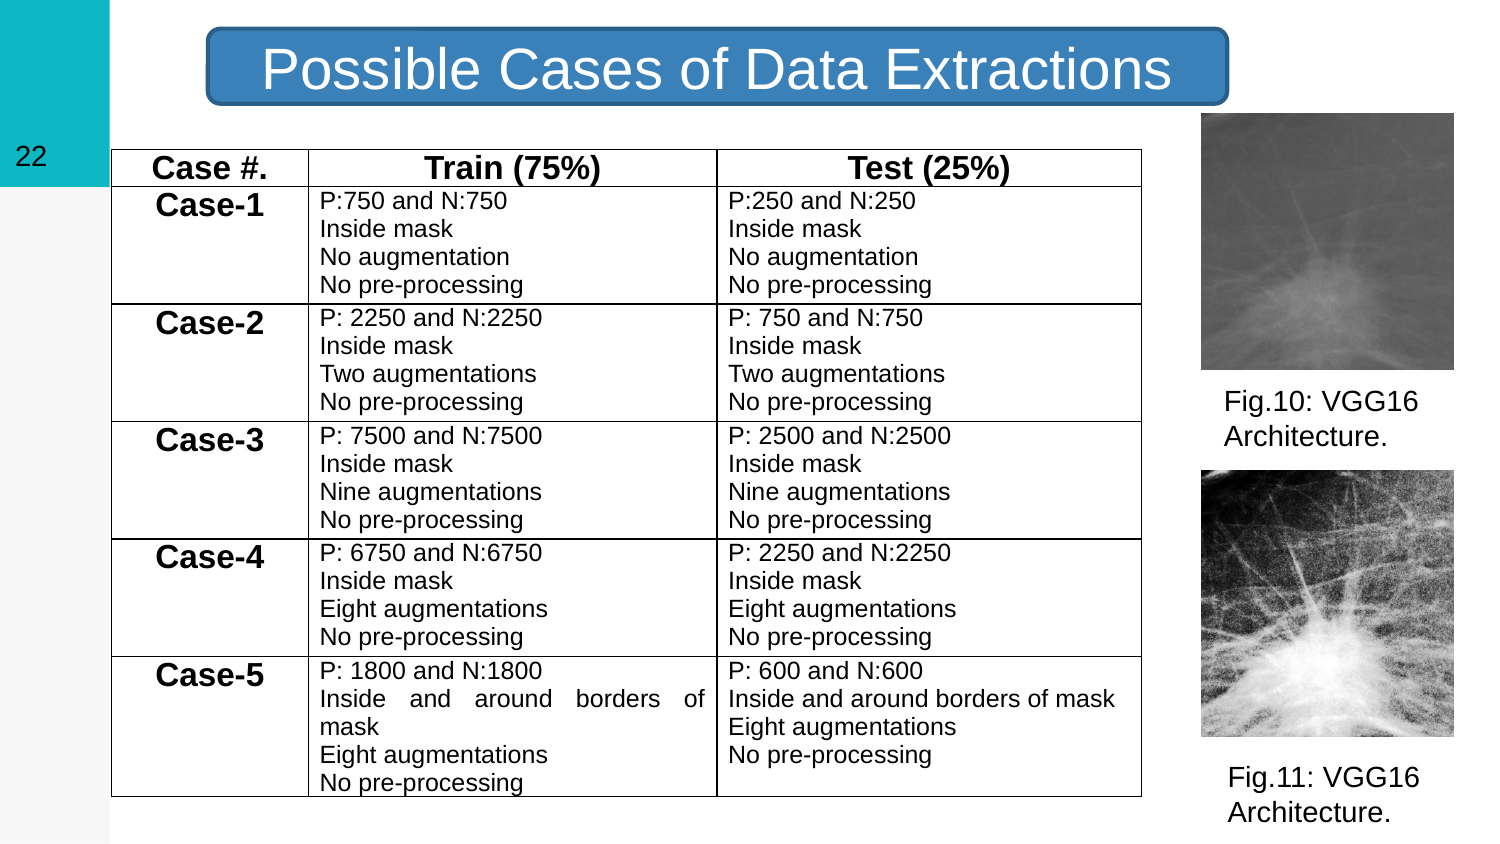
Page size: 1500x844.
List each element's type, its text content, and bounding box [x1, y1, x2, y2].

table_cell Case-3 [112, 422, 308, 538]
table_cell P: 6750 and N:6750 Inside mask Eight augmentations No pre-processing [309, 540, 716, 656]
table_cell P: 1800 and N:1800 Inside and around borders of mask Eight augmentations No pre-processing [309, 657, 716, 796]
table_cell P: 7500 and N:7500 Inside mask Nine augmentations No pre-processing [309, 422, 716, 538]
text_box Fig.11: VGG16 Architecture. [1212, 750, 1454, 836]
picture [1201, 469, 1454, 737]
table_cell Case-2 [112, 305, 308, 421]
table_cell Case-4 [112, 540, 308, 656]
table_cell P: 750 and N:750 Inside mask Two augmentations No pre-processing [718, 305, 1141, 421]
table_header Test (25%) [718, 150, 1141, 186]
text_box Fig.10: VGG16 Architecture. [1209, 374, 1500, 460]
table_cell P: 2500 and N:2500 Inside mask Nine augmentations No pre-processing [718, 422, 1141, 538]
table_cell P:750 and N:750 Inside mask No augmentation No pre-processing [309, 187, 716, 303]
picture [1201, 113, 1454, 370]
table_cell P: 2250 and N:2250 Inside mask Two augmentations No pre-processing [309, 305, 716, 421]
table_header Train (75%) [309, 150, 716, 186]
text_box Possible Cases of Data Extractions [205, 26, 1230, 106]
table_cell P:250 and N:250 Inside mask No augmentation No pre-processing [718, 187, 1141, 303]
table_cell Case-1 [112, 187, 308, 303]
table_cell P: 600 and N:600 Inside and around borders of mask Eight augmentations No pre-processing [718, 657, 1141, 796]
table_header Case #. [112, 150, 308, 186]
slide_number 22 [0, 0, 110, 187]
table_cell P: 2250 and N:2250 Inside mask Eight augmentations No pre-processing [718, 540, 1141, 656]
table_cell Case-5 [112, 657, 308, 796]
